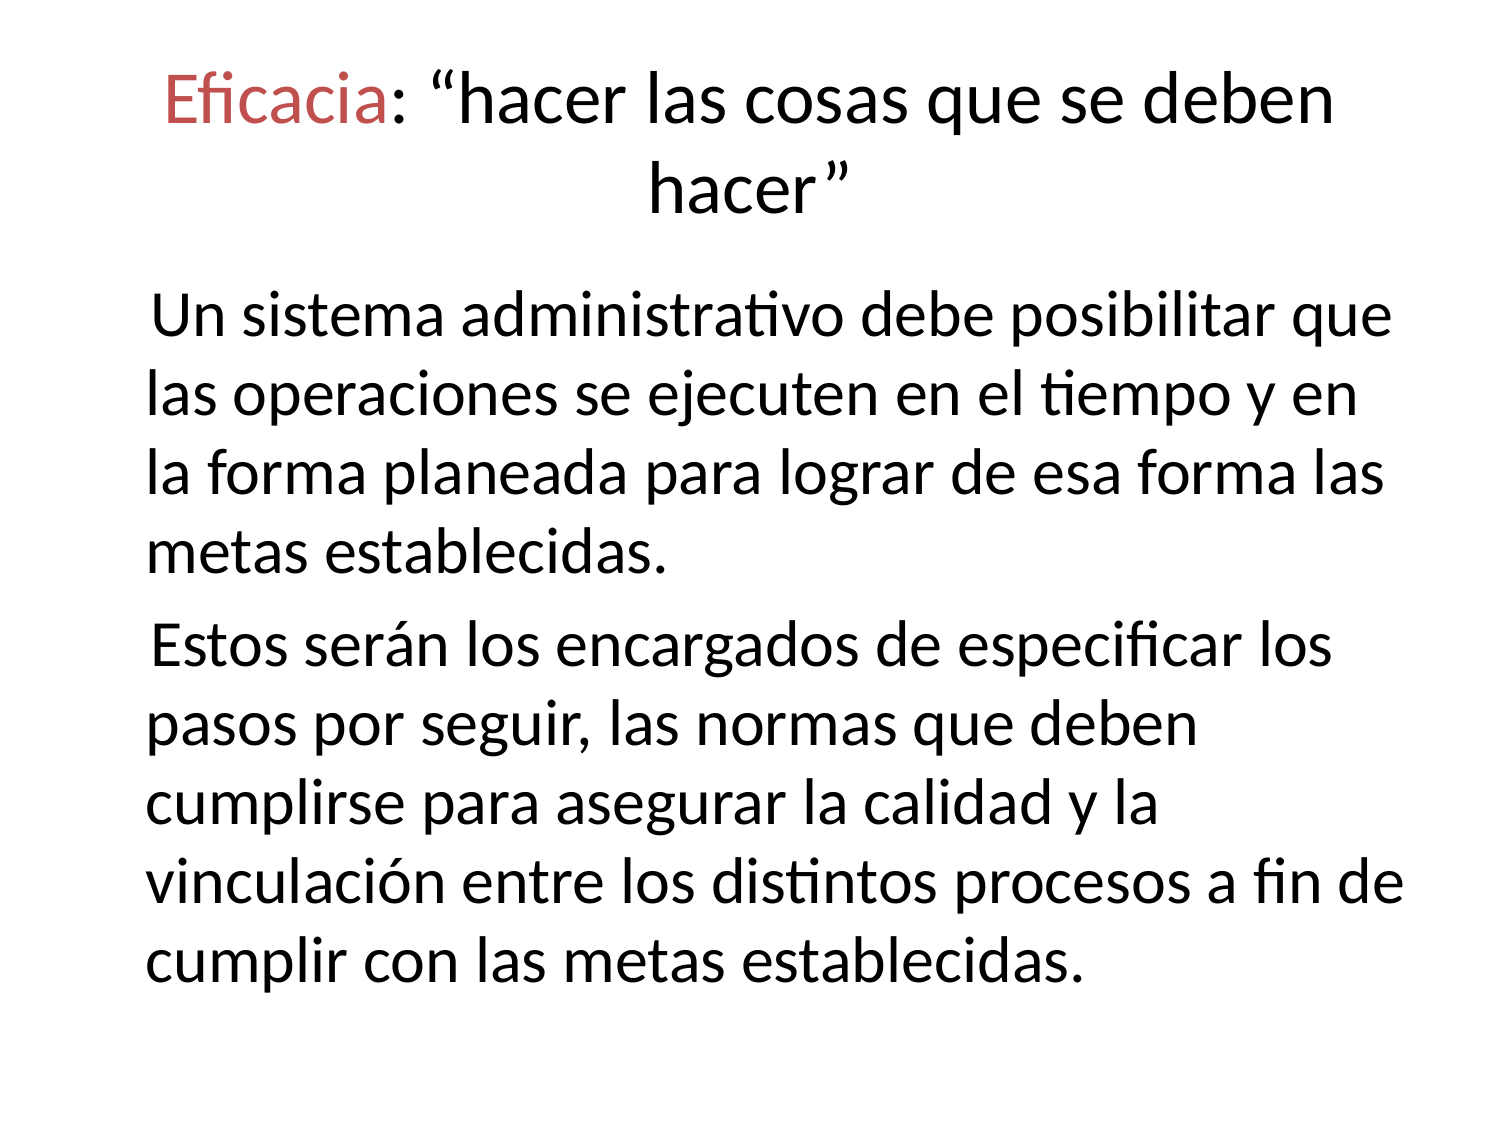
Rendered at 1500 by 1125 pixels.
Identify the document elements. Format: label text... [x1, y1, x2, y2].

title Eficacia: “hacer las cosas que se deben hacer” [75, 45, 1425, 233]
list Un sistema administrativo debe posibilitar que las operaciones se ejecuten en el tiempo y en la forma planeada para lograr de esa forma las metas establecidas. Estos serán los encargados de especificar los pasos por seguir, las normas que deben cumplirse para asegurar la calidad y la vinculación entre los distintos procesos a fin de cumplir con las metas establecidas. [75, 262, 1425, 1005]
